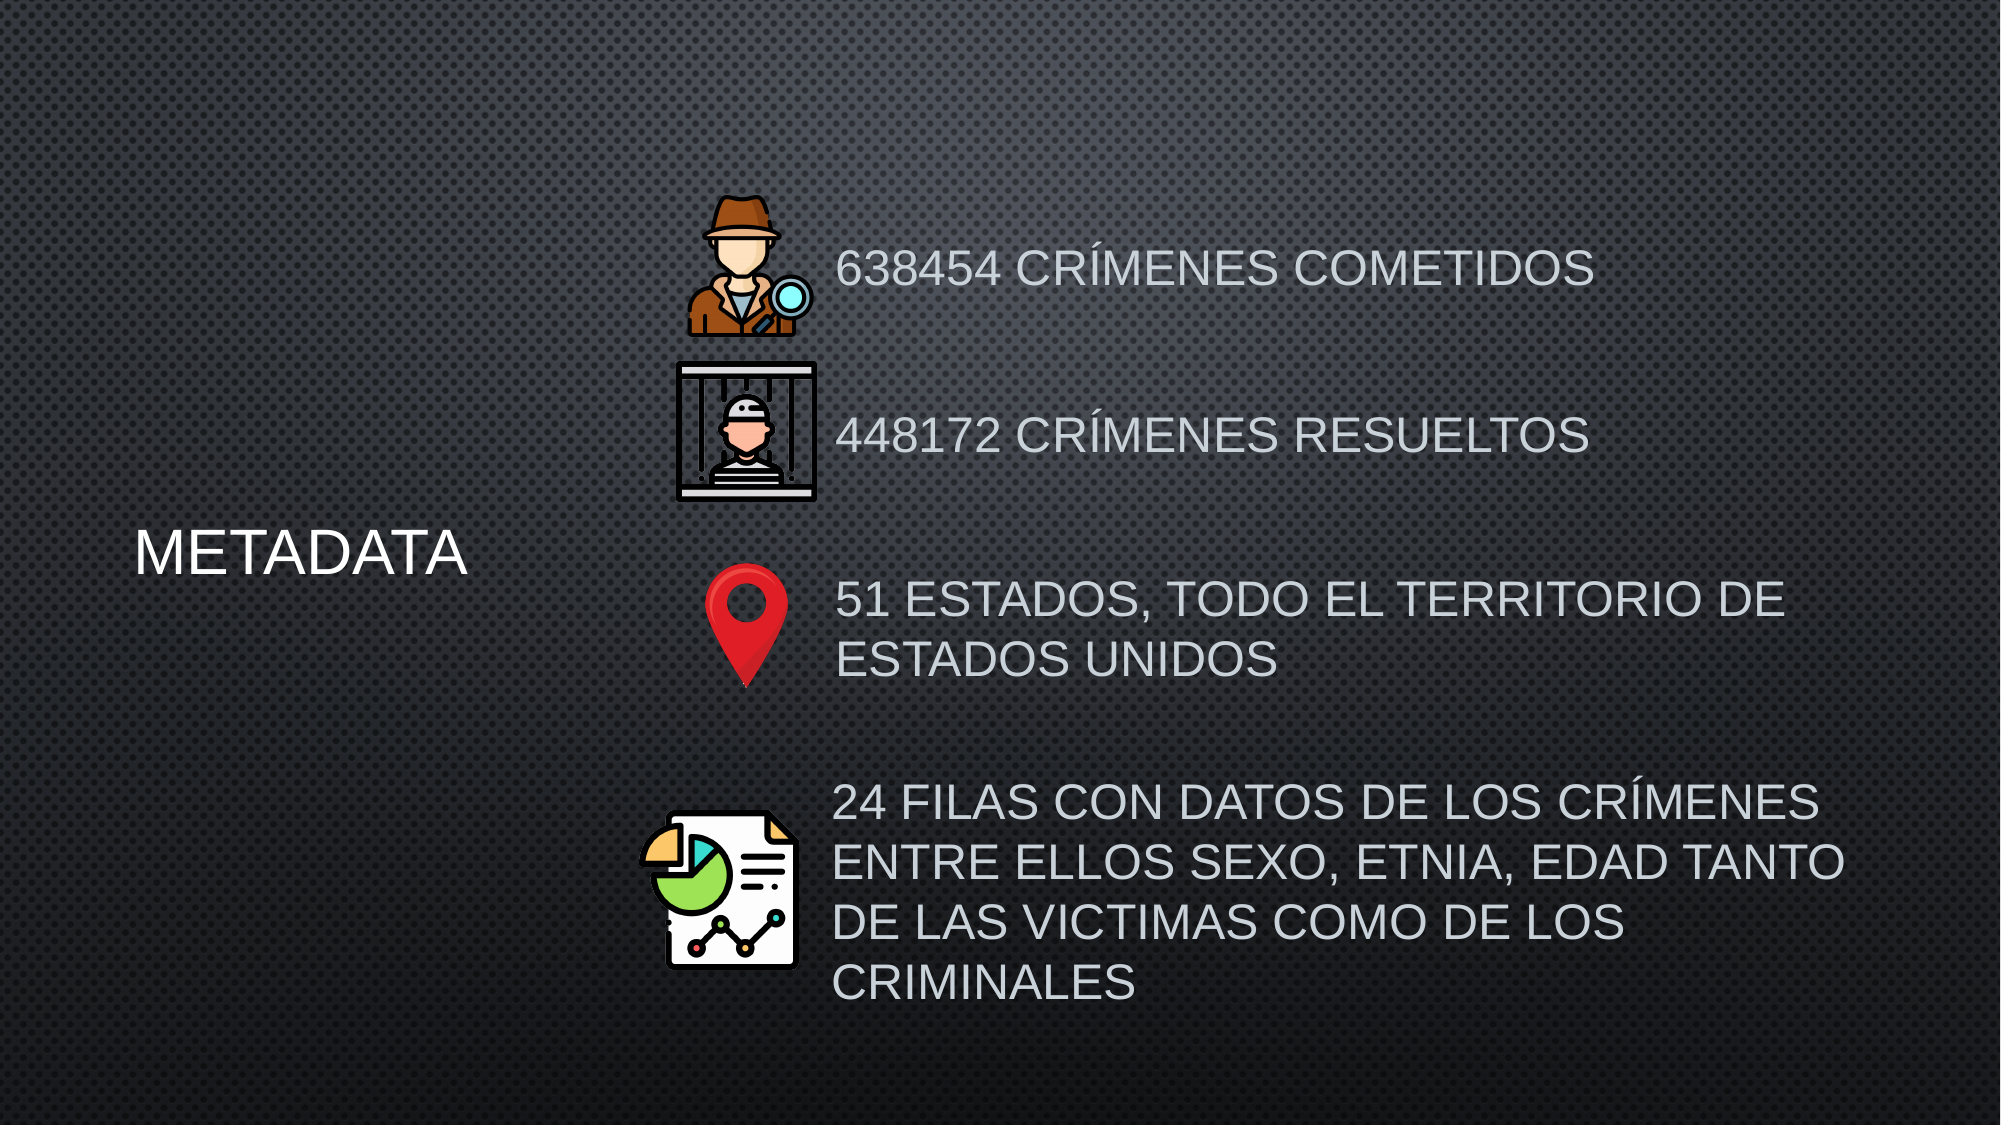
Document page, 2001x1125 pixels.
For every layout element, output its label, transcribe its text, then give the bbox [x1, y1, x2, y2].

picture [639, 518, 854, 733]
text_box 51 estados, todo el territorio de estados unidos [854, 557, 1872, 695]
subtitle Metadata [86, 464, 515, 661]
picture [675, 361, 817, 503]
title 638454 crímenes cometidos [821, 229, 1872, 303]
picture [679, 195, 821, 337]
text_box 448172 crímenes resueltos [820, 395, 1872, 470]
picture [639, 809, 800, 970]
text_box 24 filas con datos de los crímenes entre ellos sexo, etnia, edad tanto de las victimas como de los criminales [816, 762, 1900, 1018]
